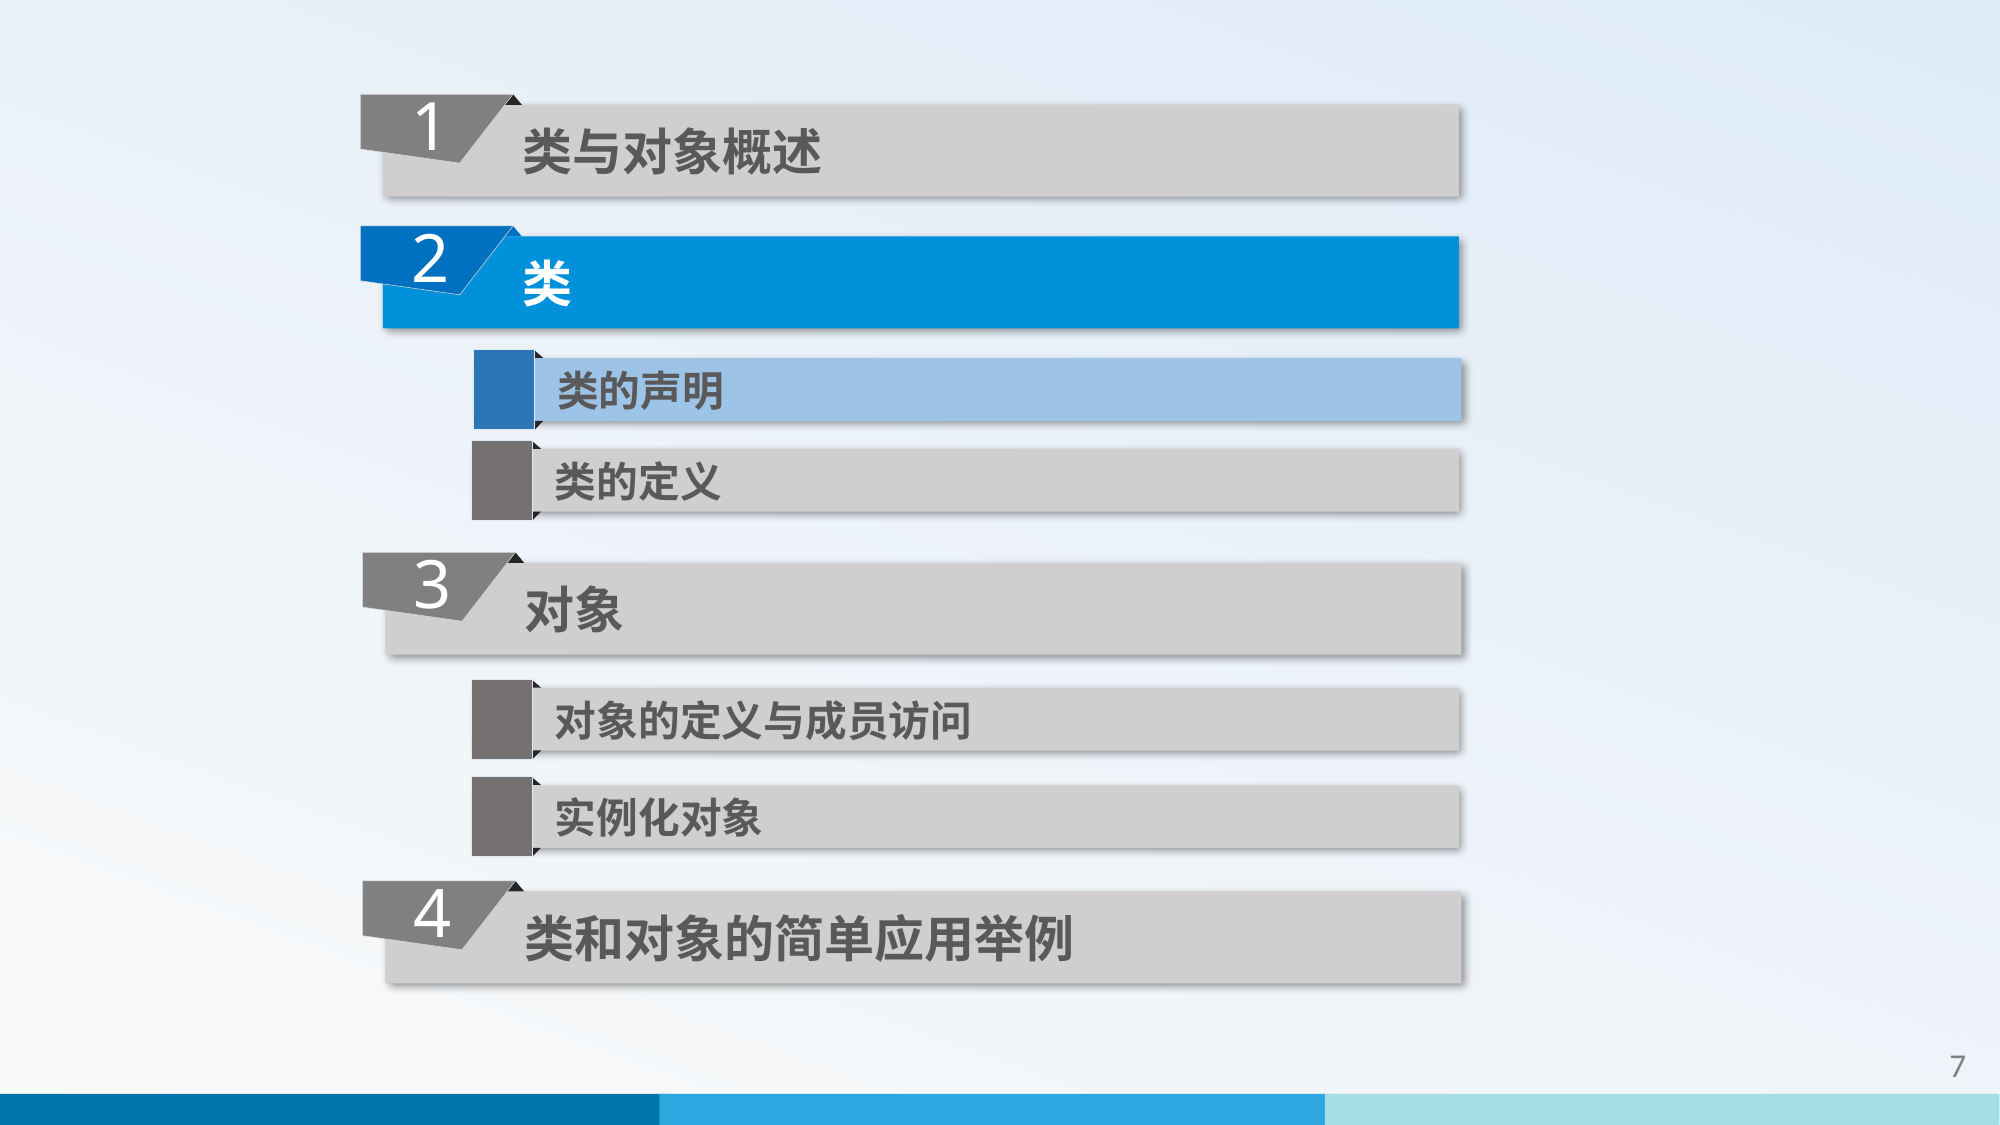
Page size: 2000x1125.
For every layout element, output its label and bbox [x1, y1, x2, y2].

text_box [360, 225, 1460, 329]
text_box [471, 776, 1459, 857]
text_box [360, 94, 1460, 197]
text_box [362, 880, 1462, 984]
text_box [471, 440, 1459, 521]
text_box [362, 552, 1462, 655]
text_box [473, 349, 1462, 430]
text_box [471, 679, 1459, 760]
